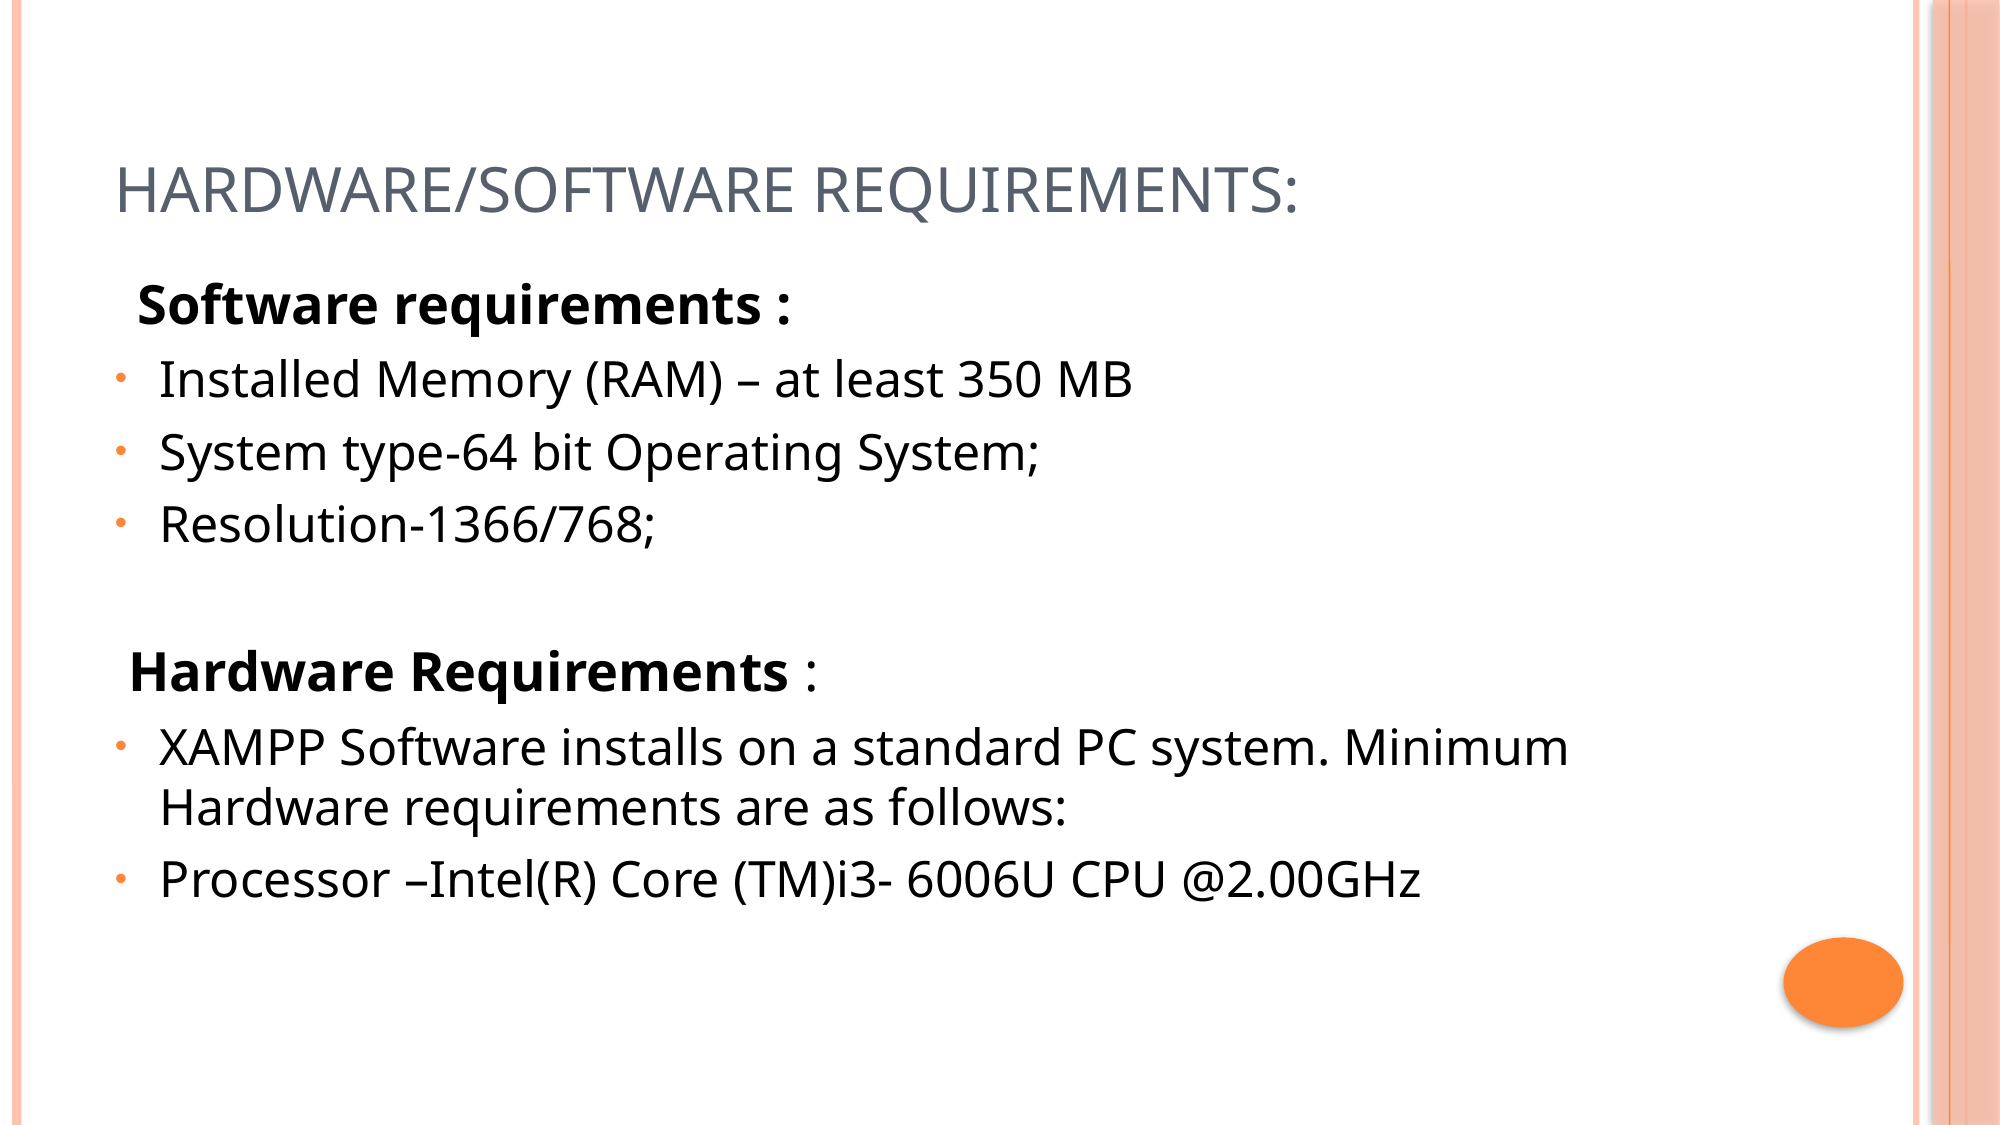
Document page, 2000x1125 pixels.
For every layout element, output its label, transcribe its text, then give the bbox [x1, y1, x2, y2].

list Software requirements : Installed Memory (RAM) – at least 350 MB System type-64 bit Operating System; Resolution-1366/768; Hardware Requirements : XAMPP Software installs on a standard PC system. Minimum Hardware requirements are as follows: Processor –Intel(R) Core (TM)i3- 6006U CPU @2.00GHz [99, 262, 1733, 1062]
title Hardware/Software Requirements: [99, 45, 1733, 233]
